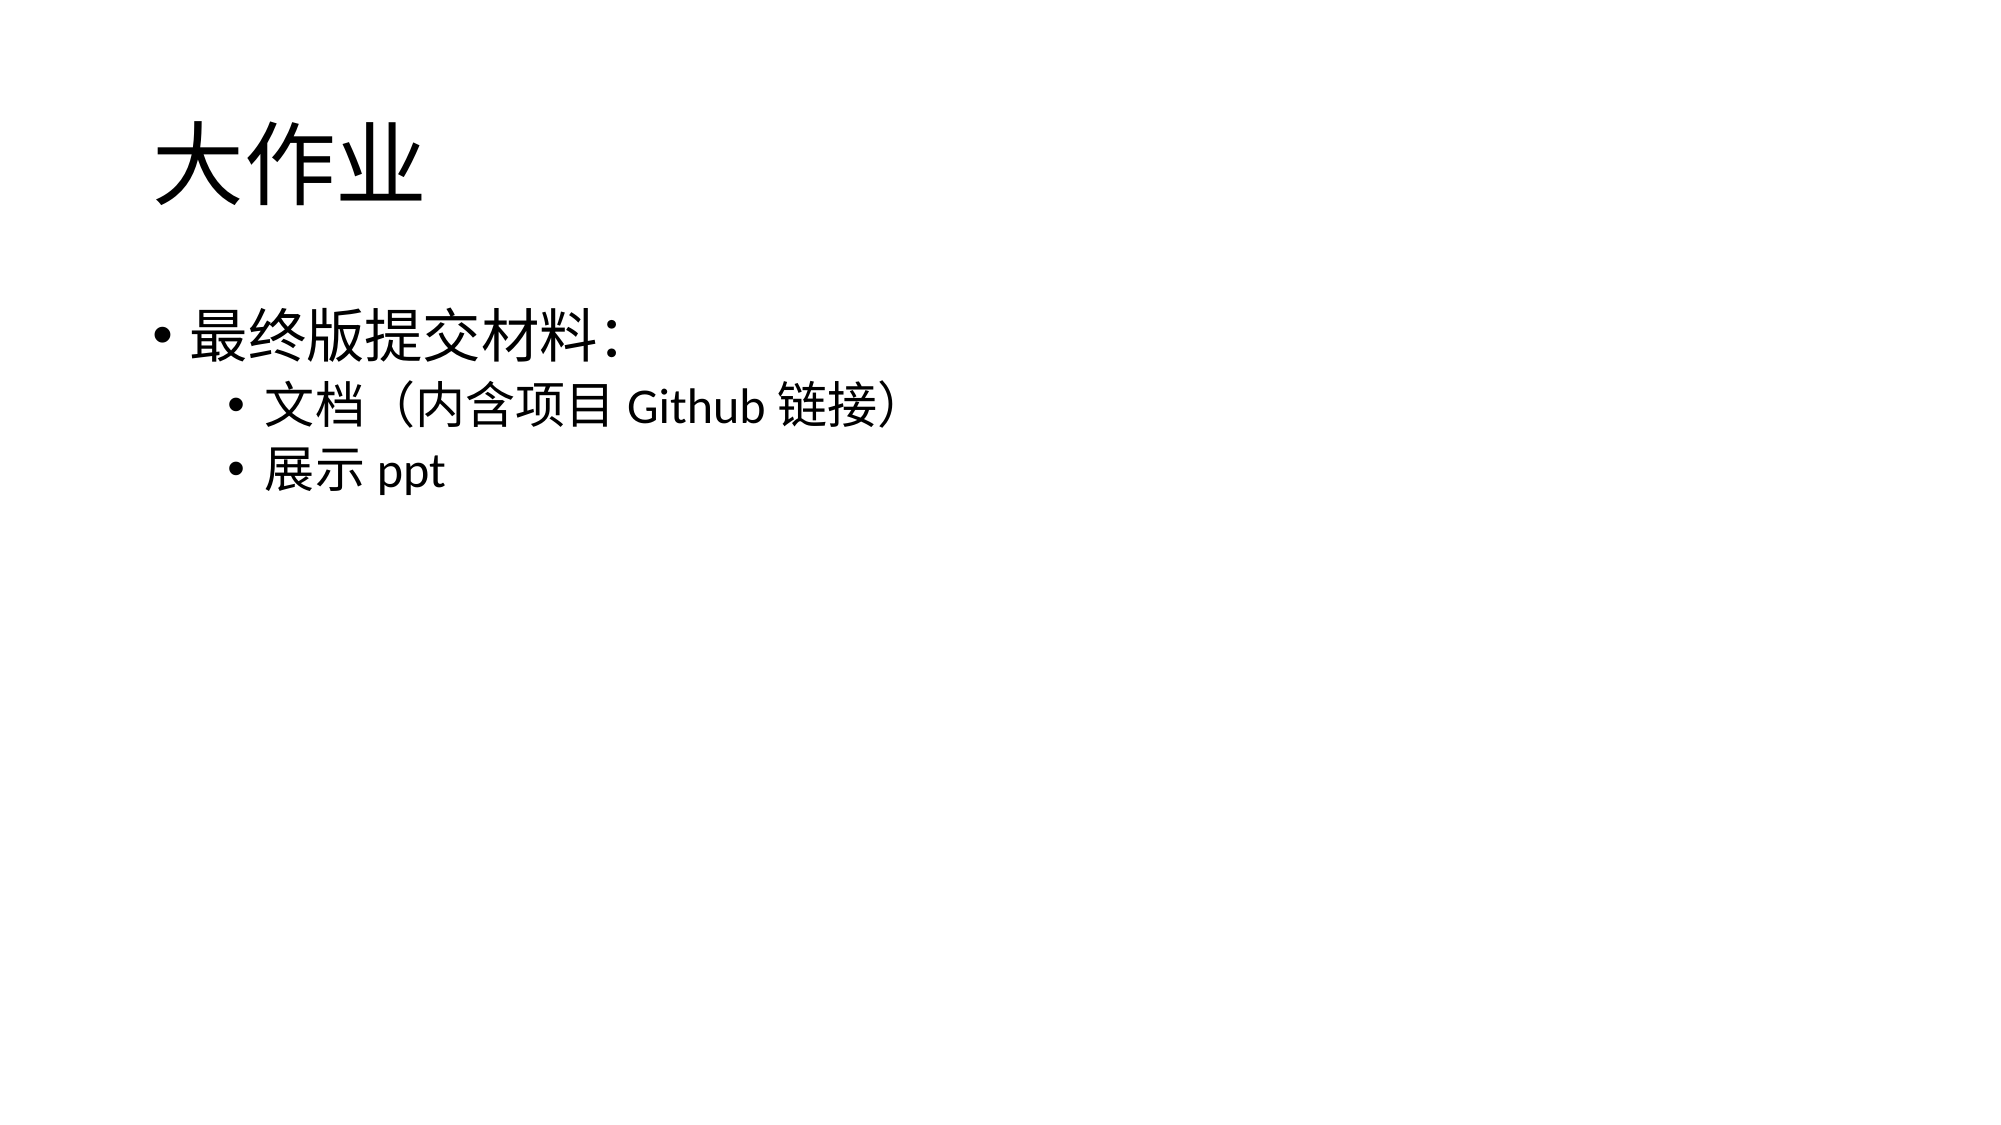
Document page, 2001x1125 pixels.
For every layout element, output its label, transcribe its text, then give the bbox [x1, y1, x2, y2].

list 最终版提交材料： 文档（内含项目Github链接） 展示ppt [137, 299, 1863, 1014]
title 大作业 [137, 59, 1863, 278]
